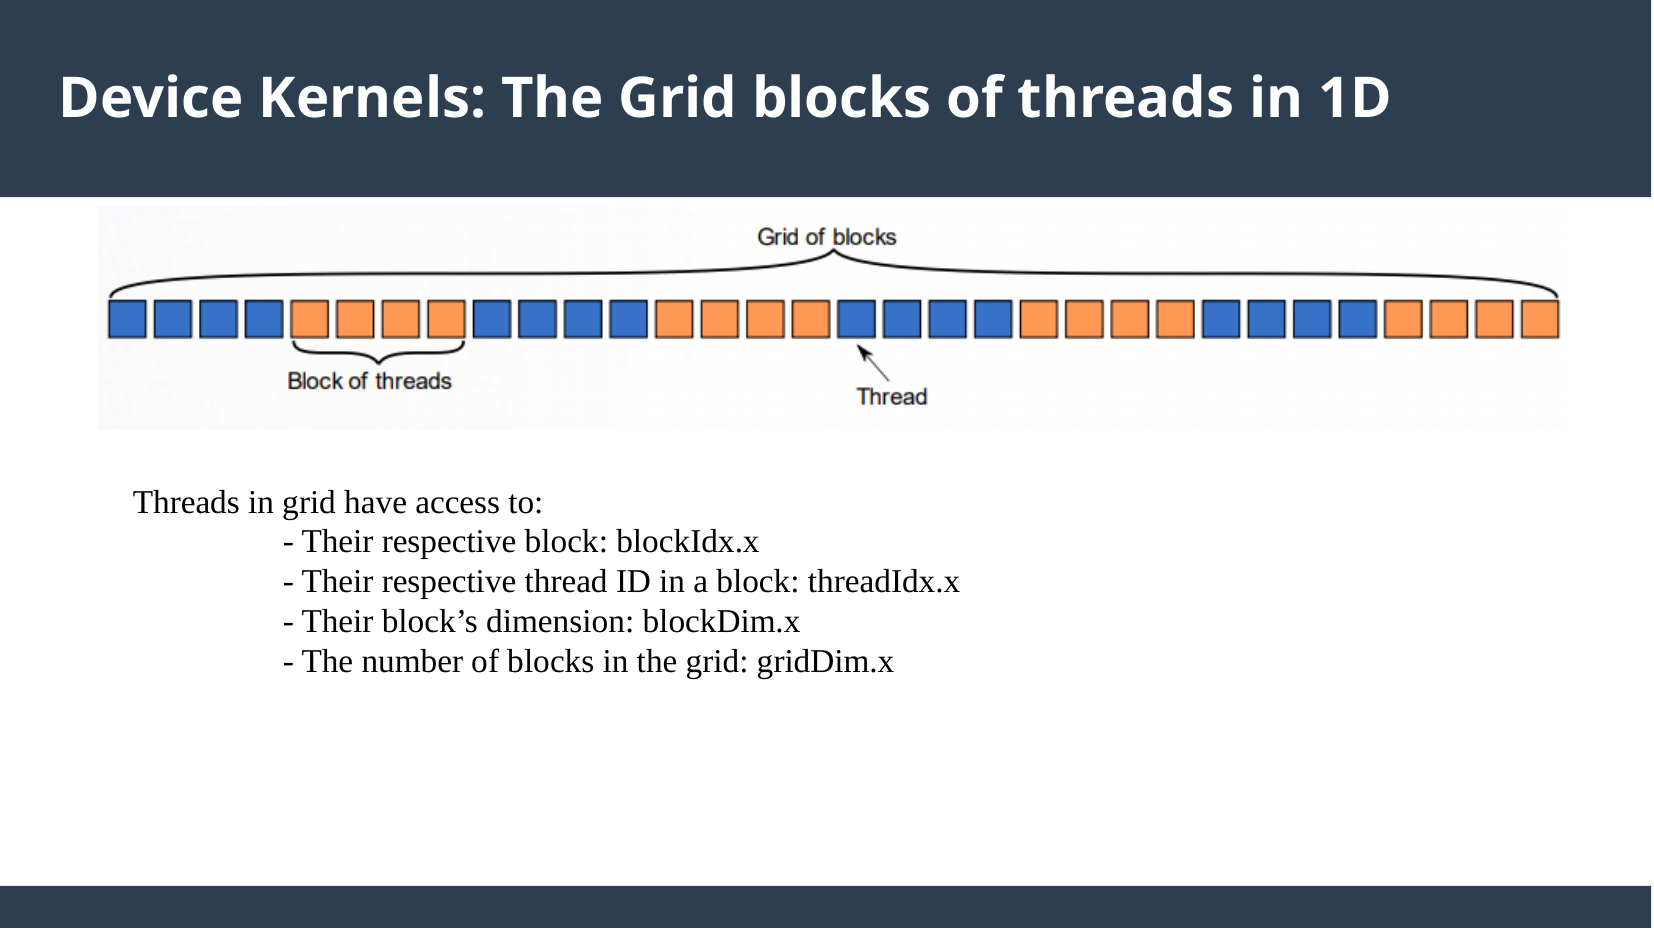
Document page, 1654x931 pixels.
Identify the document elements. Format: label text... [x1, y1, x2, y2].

text_box Device Kernels: The Grid blocks of threads in 1D [58, 37, 1593, 153]
picture [97, 206, 1570, 430]
text_box Threads in grid have access to: - Their respective block: blockIdx.x - Their respective thread ID in a block: threadIdx.x - Their block’s dimension: blockDim.x - The number of blocks in the grid: gridDim.x [118, 472, 1417, 709]
